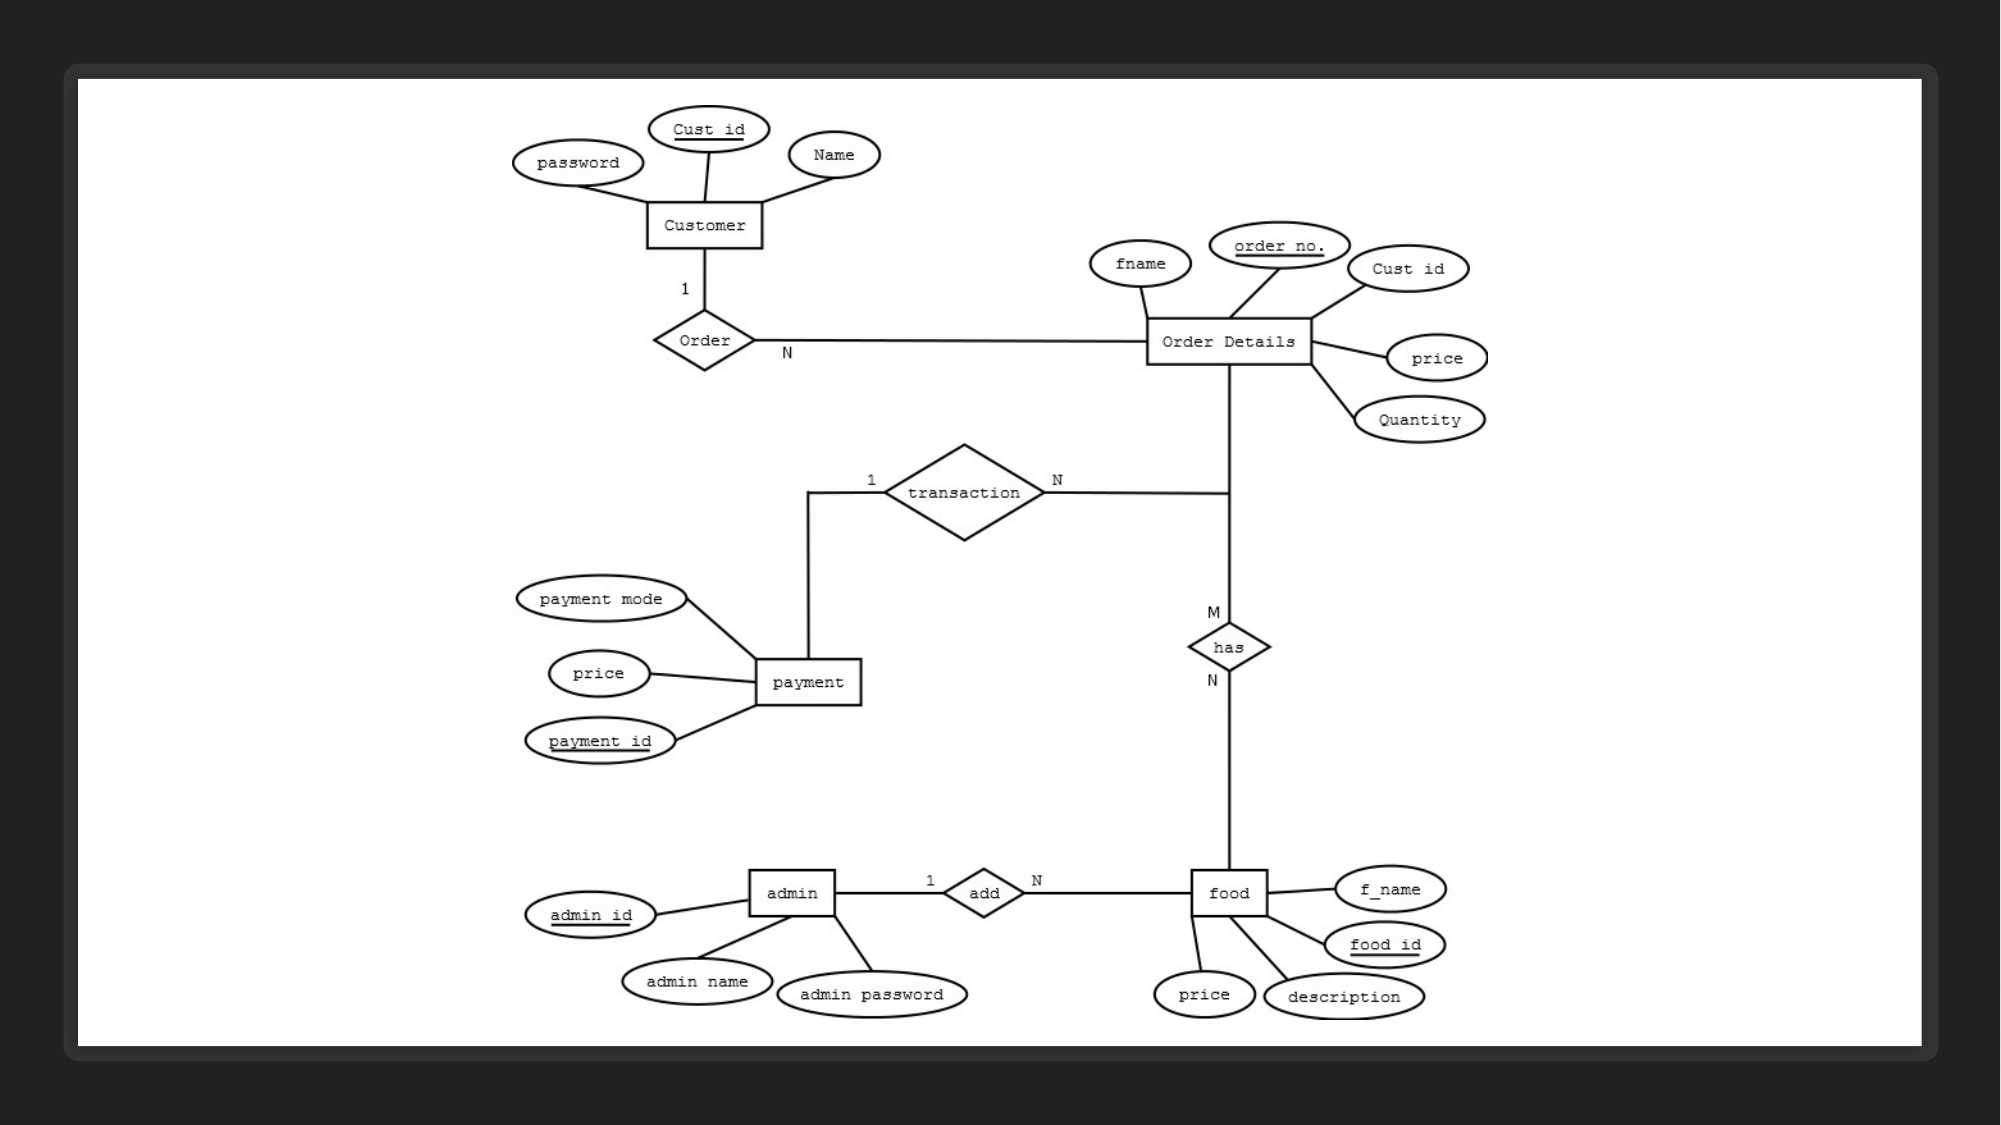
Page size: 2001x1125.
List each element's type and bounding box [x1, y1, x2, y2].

picture [512, 105, 1488, 1020]
text_box [78, 78, 1924, 1047]
text_box [0, 0, 2000, 1125]
